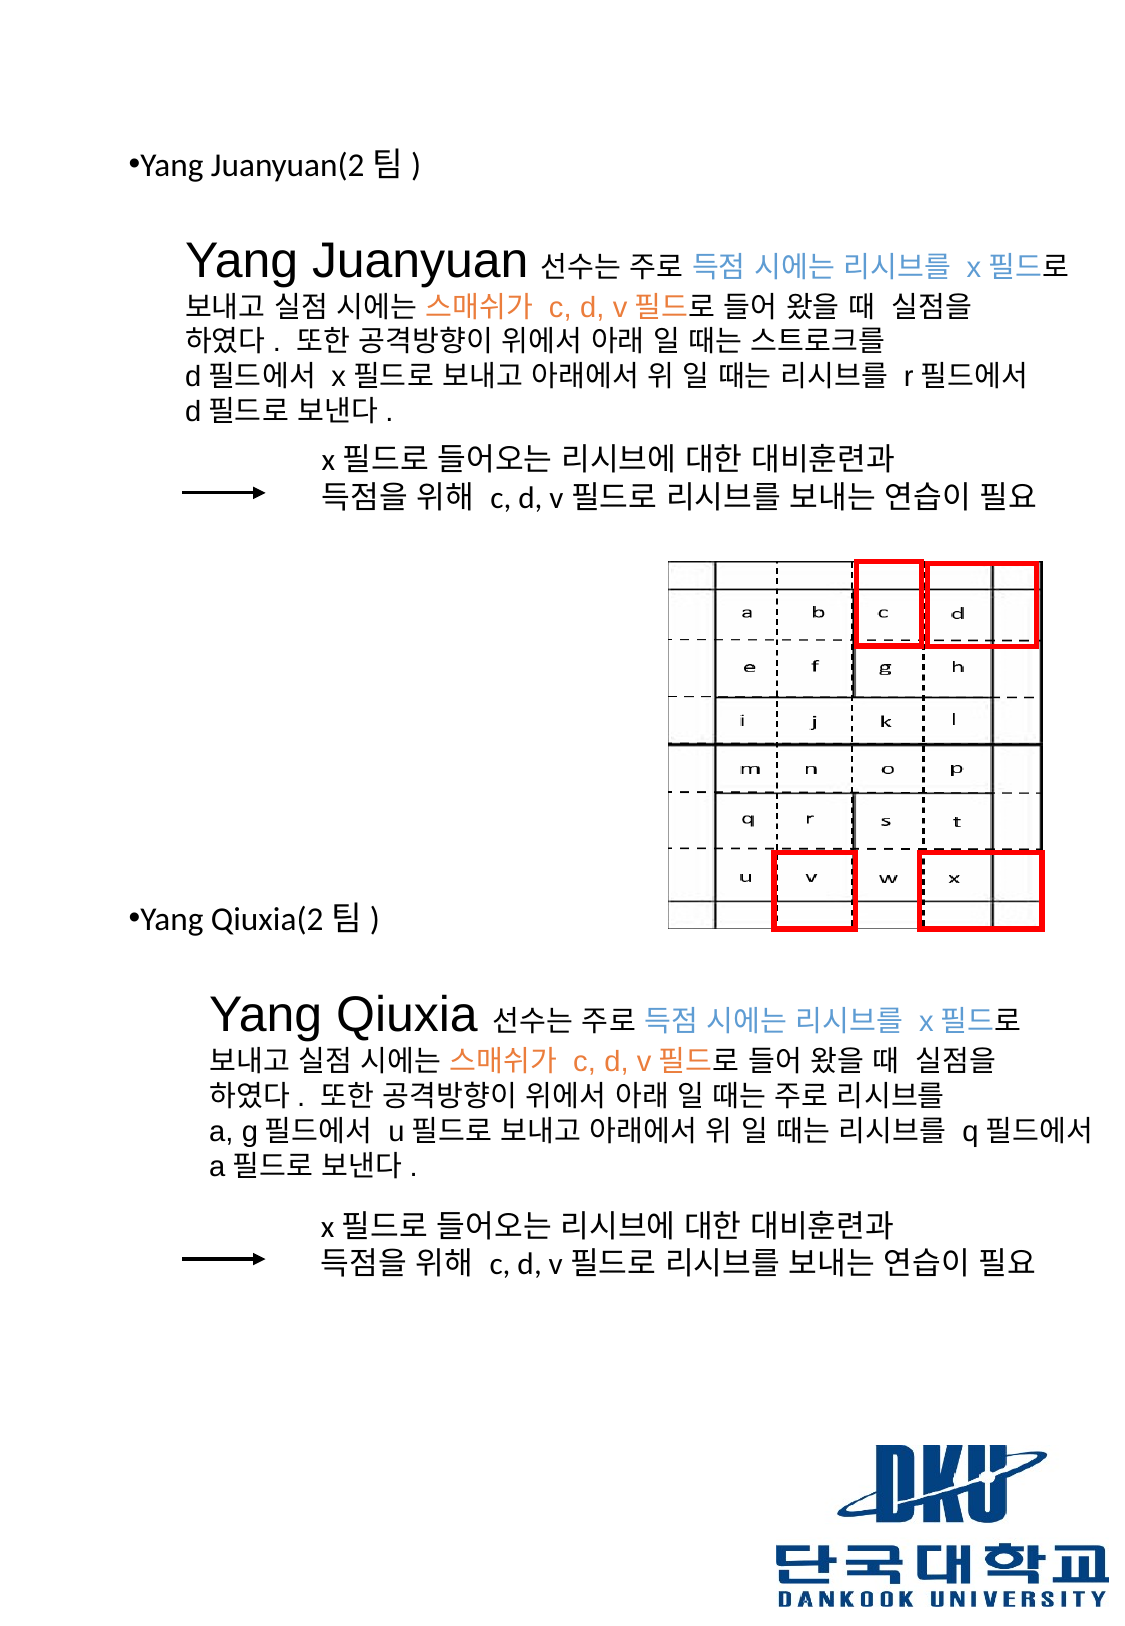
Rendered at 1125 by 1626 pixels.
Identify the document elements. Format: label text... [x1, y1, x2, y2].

text_box Yang Qiuxia 선수는 주로 득점 시에는 리시브를 x필드로 보내고 실점 시에는 스매쉬가 c, d, v필드로 들어 왔을 때 실점을 하였다. 또한 공격방향이 위에서 아래 일 때는 주로 리시브를 a, g필드에서 u필드로 보내고 아래에서 위 일 때는 리시브를 q필드에서 a필드로 보낸다. [194, 974, 1109, 1190]
text_box Yang Juanyuan(2팀) [113, 135, 475, 191]
picture [776, 1445, 1109, 1607]
text_box x필드로 들어오는 리시브에 대한 대비훈련과 득점을 위해 c, d, v필드로 리시브를 보내는 연습이 필요 [306, 432, 1061, 522]
text_box x필드로 들어오는 리시브에 대한 대비훈련과 득점을 위해 c, d, v필드로 리시브를 보내는 연습이 필요 [306, 1198, 1070, 1289]
picture [668, 561, 1043, 929]
text_box Yang Qiuxia(2팀) [113, 889, 475, 945]
text_box Yang Juanyuan선수는 주로 득점 시에는 리시브를 x필드로 보내고 실점 시에는 스매쉬가 c, d, v필드로 들어 왔을 때 실점을 하였다. 또한 공격방향이 위에서 아래 일 때는 스트로크를 d필드에서 x필드로 보내고 아래에서 위 일 때는 리시브를 r필드에서 d필드로 보낸다. [170, 220, 1085, 436]
